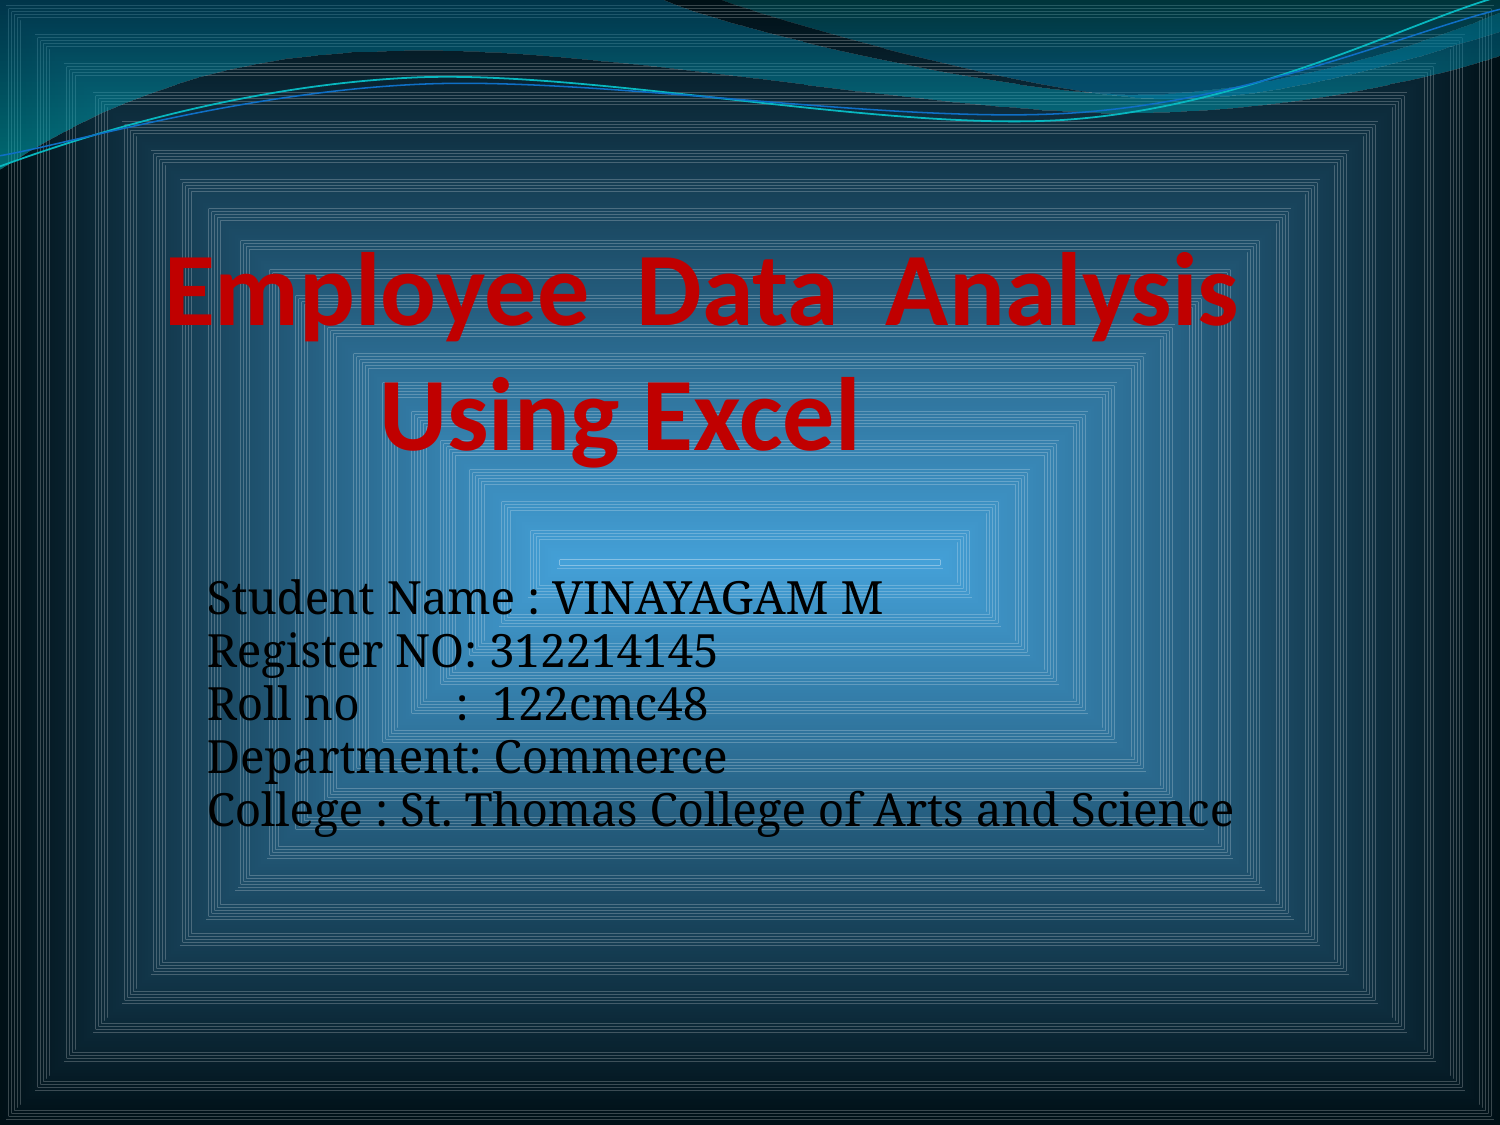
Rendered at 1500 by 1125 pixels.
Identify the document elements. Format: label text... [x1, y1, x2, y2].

subtitle Student Name : VINAYAGAM M Register NO: 312214145 Roll no : 122cmc48 Department: Commerce College : St. Thomas College of Arts and Science [191, 570, 1481, 860]
title Employee Data Analysis Using Excel [99, 236, 1376, 480]
